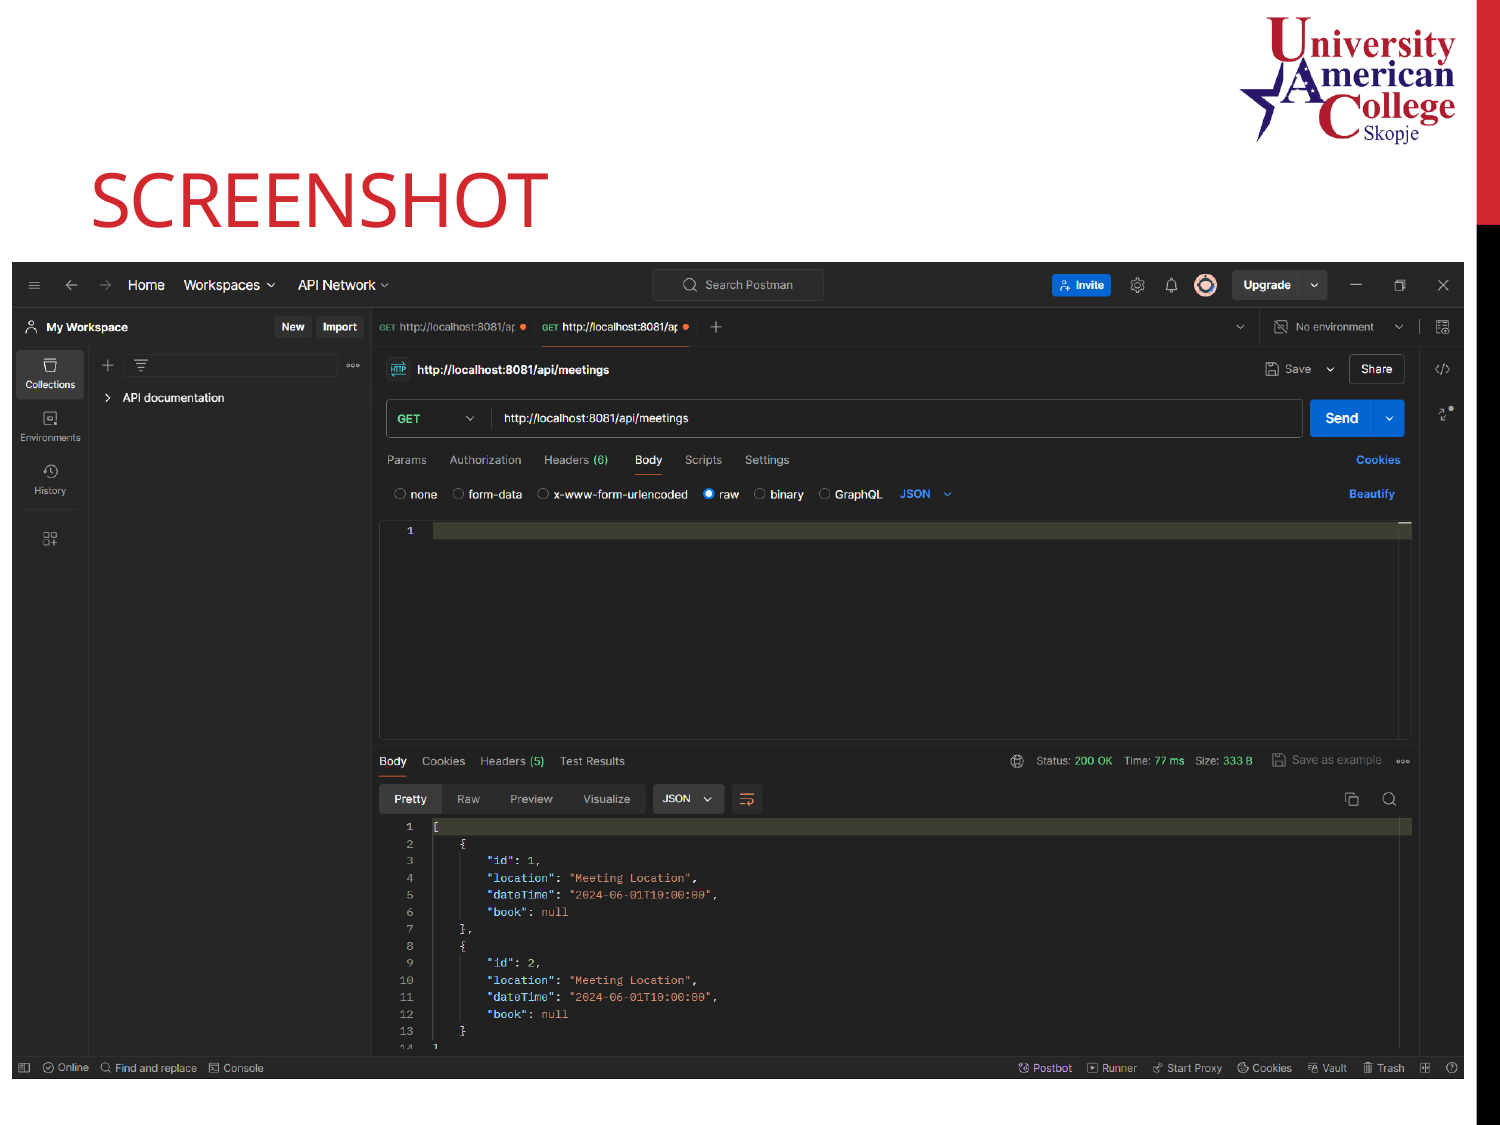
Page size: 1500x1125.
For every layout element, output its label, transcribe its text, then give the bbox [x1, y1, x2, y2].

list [11, 261, 1464, 1079]
title SCREENSHOT [75, 25, 1025, 250]
picture [1236, 0, 1476, 213]
